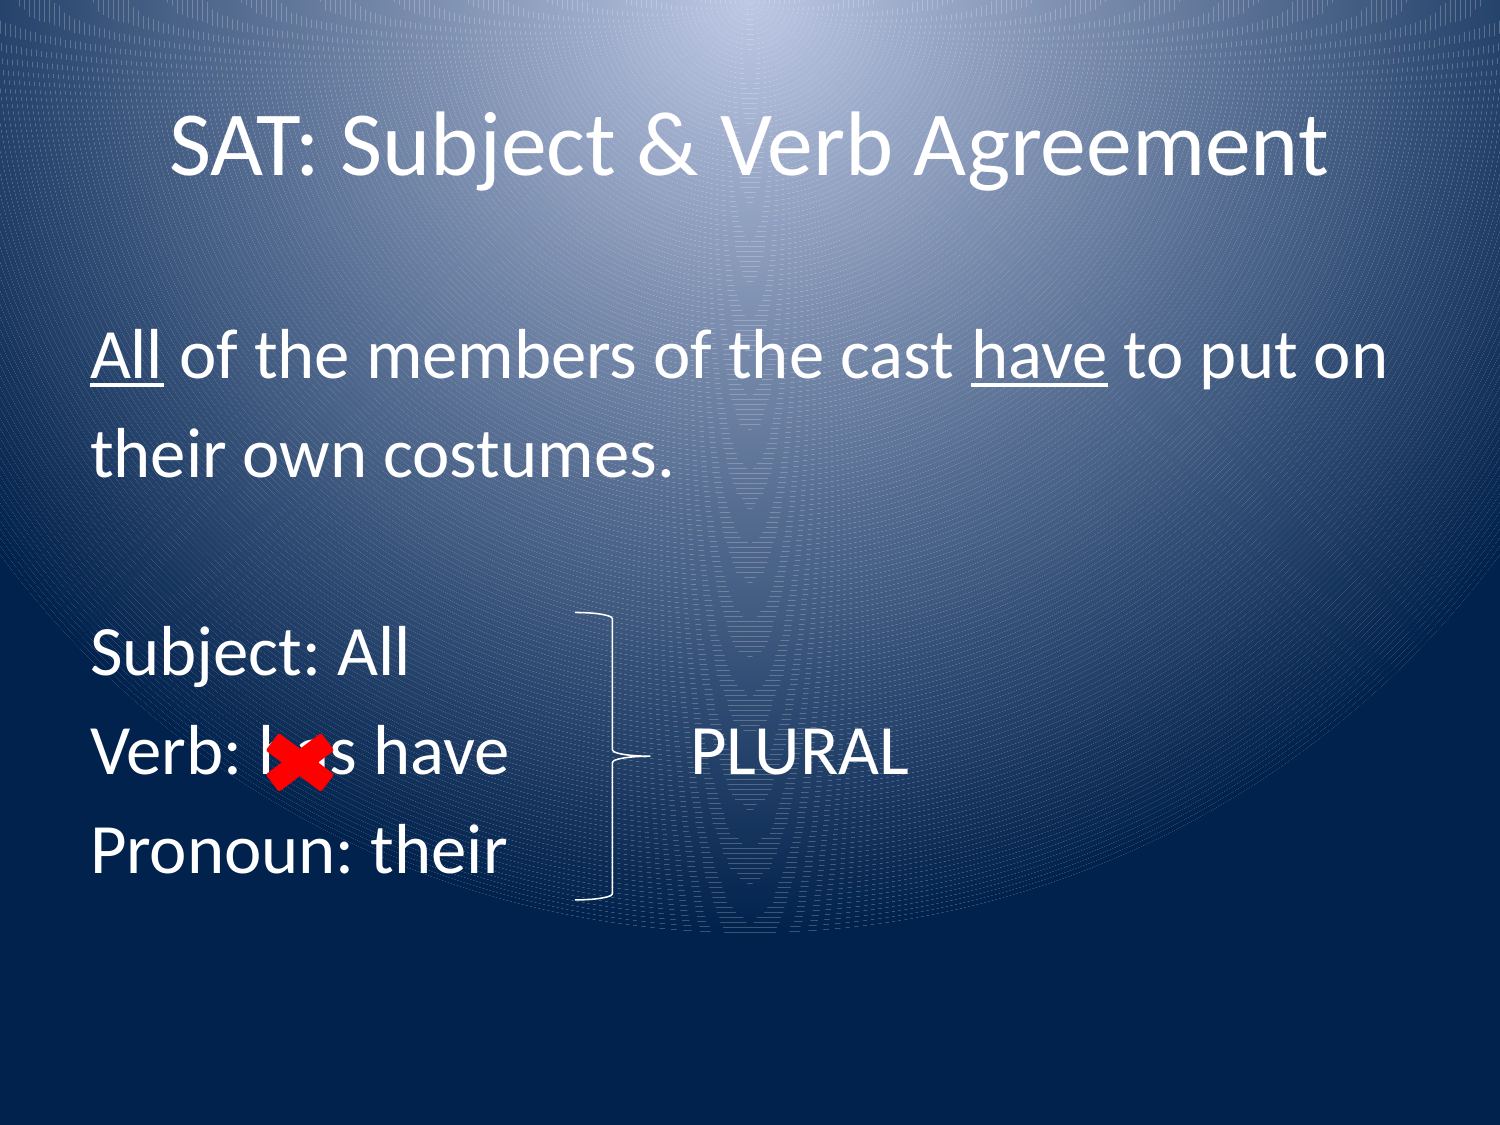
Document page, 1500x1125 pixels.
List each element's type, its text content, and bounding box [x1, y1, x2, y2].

title SAT: Subject & Verb Agreement [75, 45, 1425, 233]
text_box [574, 611, 651, 901]
list All of the members of the cast have to put on their own costumes. Subject: All Verb: has have PLURAL Pronoun: their [75, 299, 1425, 1043]
text_box [266, 733, 334, 792]
